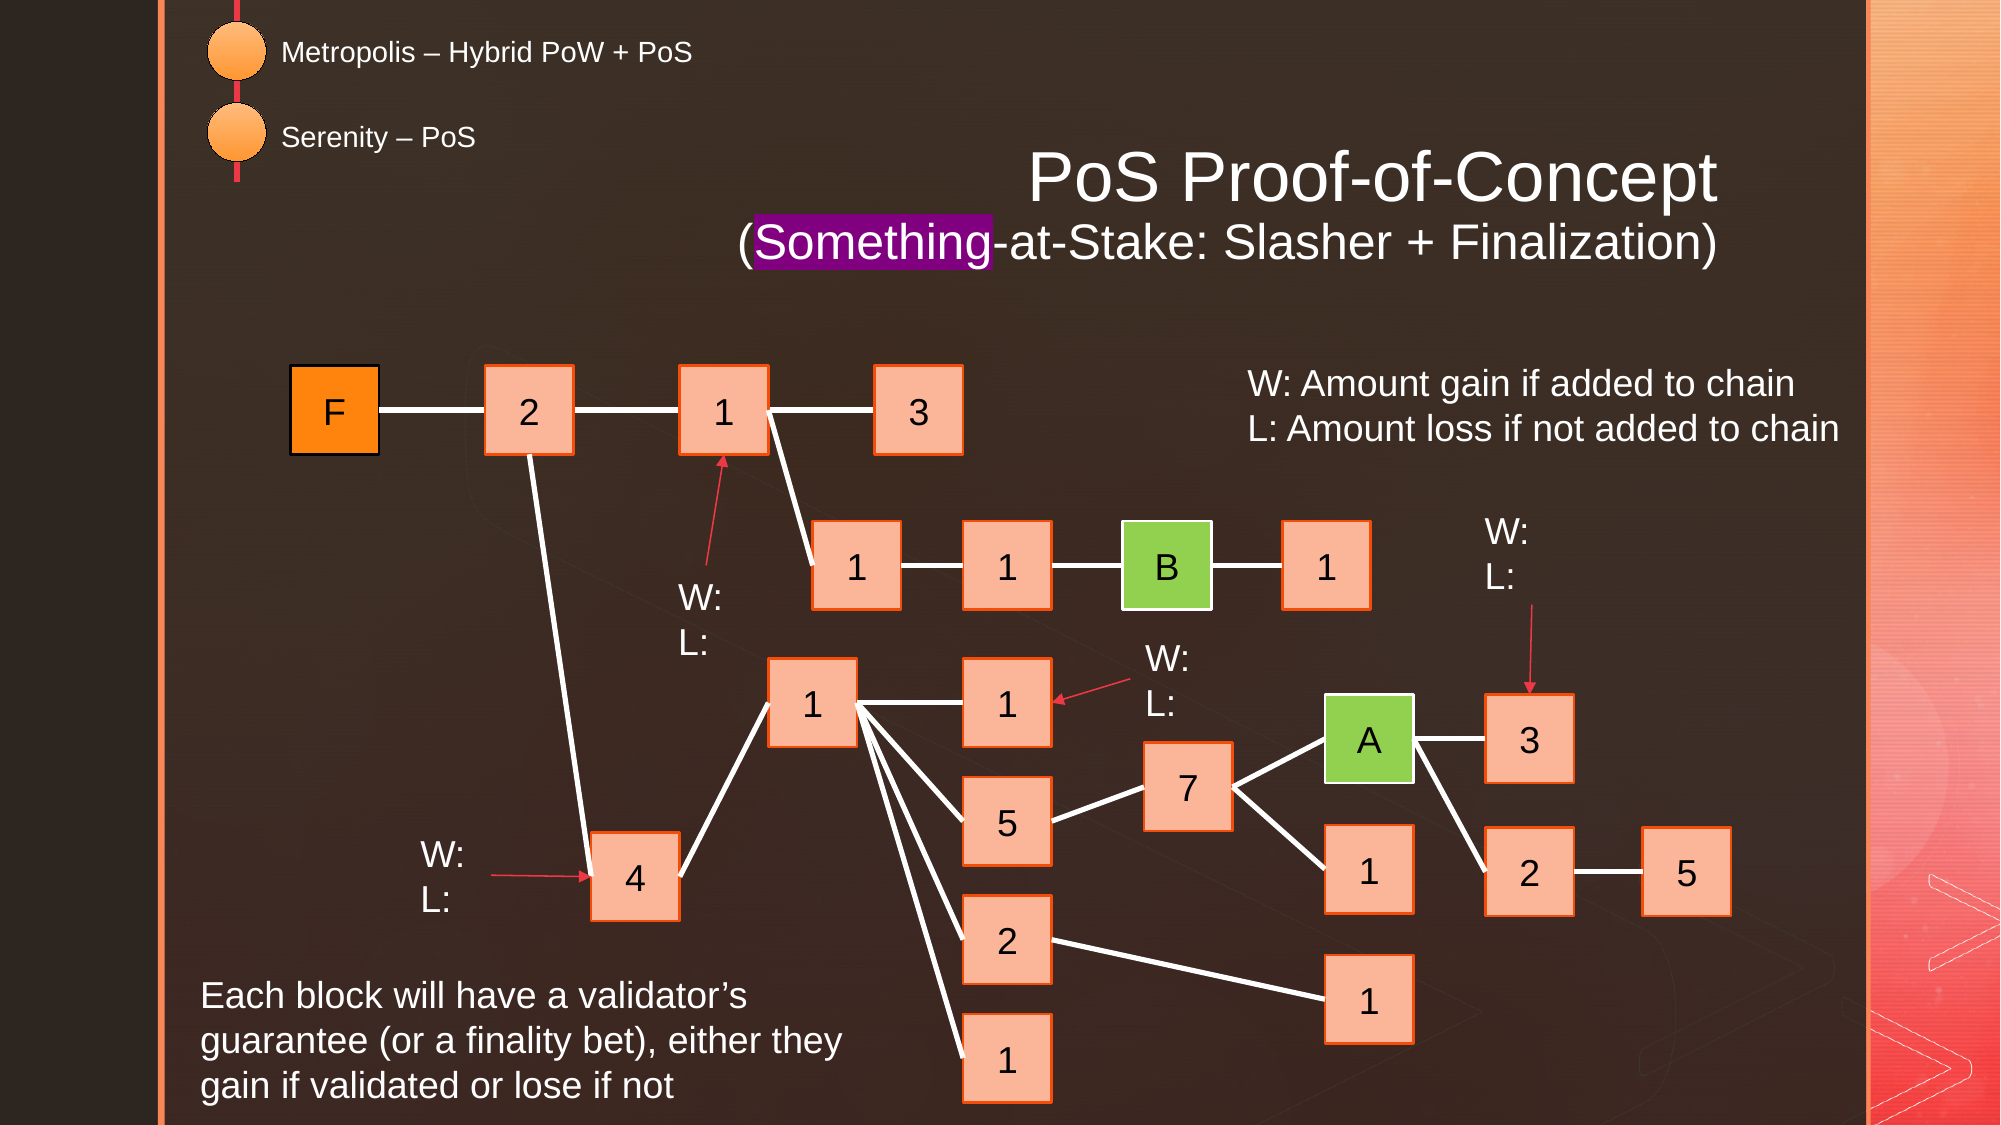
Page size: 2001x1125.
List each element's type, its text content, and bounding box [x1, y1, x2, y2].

text_box Serenity – PoS [266, 111, 840, 161]
text_box 3 [873, 364, 964, 456]
text_box 1 [1281, 520, 1372, 611]
picture [1871, 0, 2001, 1125]
text_box [207, 102, 236, 162]
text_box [705, 453, 725, 566]
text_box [1232, 738, 1326, 786]
text_box 1 [811, 520, 902, 611]
text_box [238, 21, 266, 81]
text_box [1529, 605, 1533, 695]
text_box 1 [1324, 824, 1415, 915]
text_box Metropolis – Hybrid PoW + PoS [266, 25, 840, 76]
text_box 5 [1641, 826, 1732, 917]
text_box W: Amount gain if added to chain L: Amount loss if not added to chain [1232, 351, 1865, 457]
text_box Each block will have a validator’s guarantee (or a finality bet), either they gain if validated or lose if not [185, 964, 915, 1114]
text_box 3 [1484, 693, 1575, 784]
text_box 4 [590, 831, 681, 922]
text_box 2 [964, 894, 1053, 985]
title PoS Proof-of-Concept (Something-at-Stake: Slasher + Finalization) [428, 132, 1734, 310]
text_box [768, 409, 813, 566]
text_box 1 [678, 364, 770, 409]
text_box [1051, 786, 1145, 822]
text_box [207, 21, 236, 81]
text_box 2 [484, 364, 575, 409]
text_box 1 [1324, 954, 1415, 1045]
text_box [529, 453, 592, 875]
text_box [1232, 786, 1326, 870]
text_box 1 [962, 520, 1053, 611]
text_box 2 [1484, 826, 1575, 917]
text_box 7 [1143, 741, 1232, 832]
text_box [679, 702, 769, 877]
text_box B [1121, 520, 1213, 611]
text_box F [289, 364, 380, 456]
text_box 2 [484, 411, 575, 456]
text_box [856, 702, 964, 1059]
text_box 1 [962, 657, 1053, 748]
text_box 1 [962, 1013, 1053, 1104]
text_box [238, 102, 266, 162]
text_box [1051, 939, 1326, 1000]
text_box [1413, 738, 1486, 872]
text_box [1051, 679, 1131, 703]
text_box A [1324, 693, 1415, 784]
text_box 1 [767, 657, 858, 748]
text_box 1 [678, 411, 768, 456]
text_box 5 [964, 776, 1053, 867]
